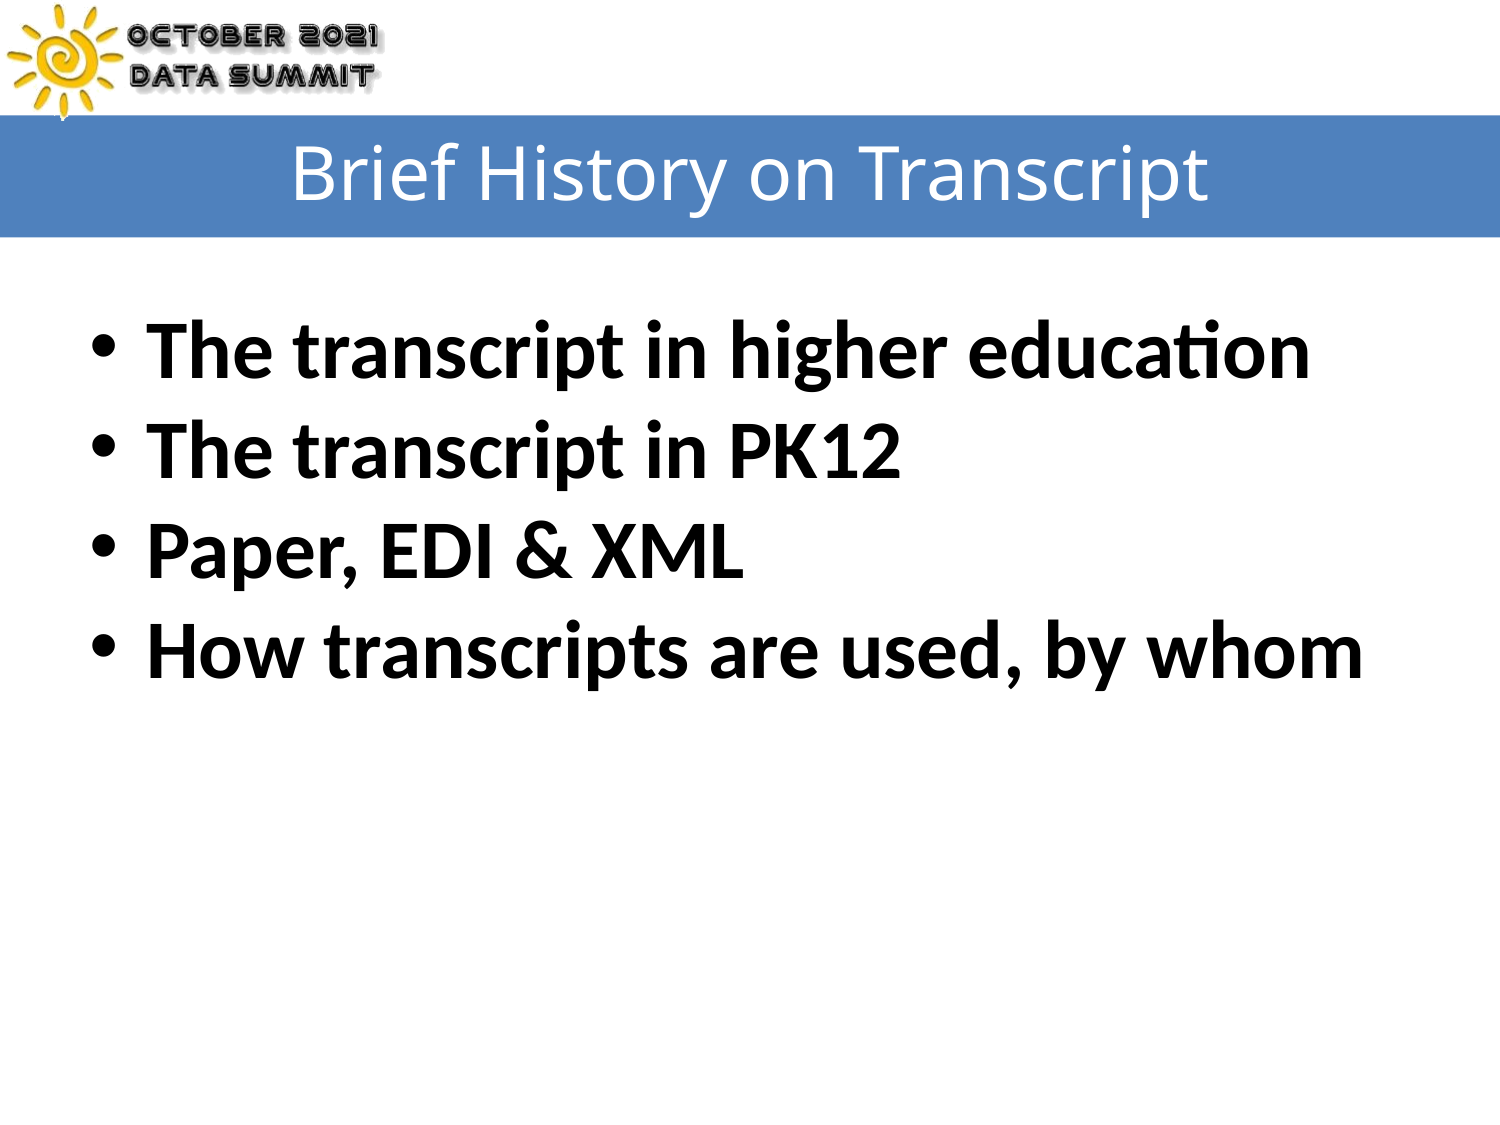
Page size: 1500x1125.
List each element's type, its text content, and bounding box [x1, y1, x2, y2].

text_box Brief History on Transcript [0, 115, 1500, 238]
text_box The transcript in higher education The transcript in PK12 Paper, EDI & XML How transcripts are used, by whom [74, 287, 1425, 803]
picture [2, 0, 391, 127]
